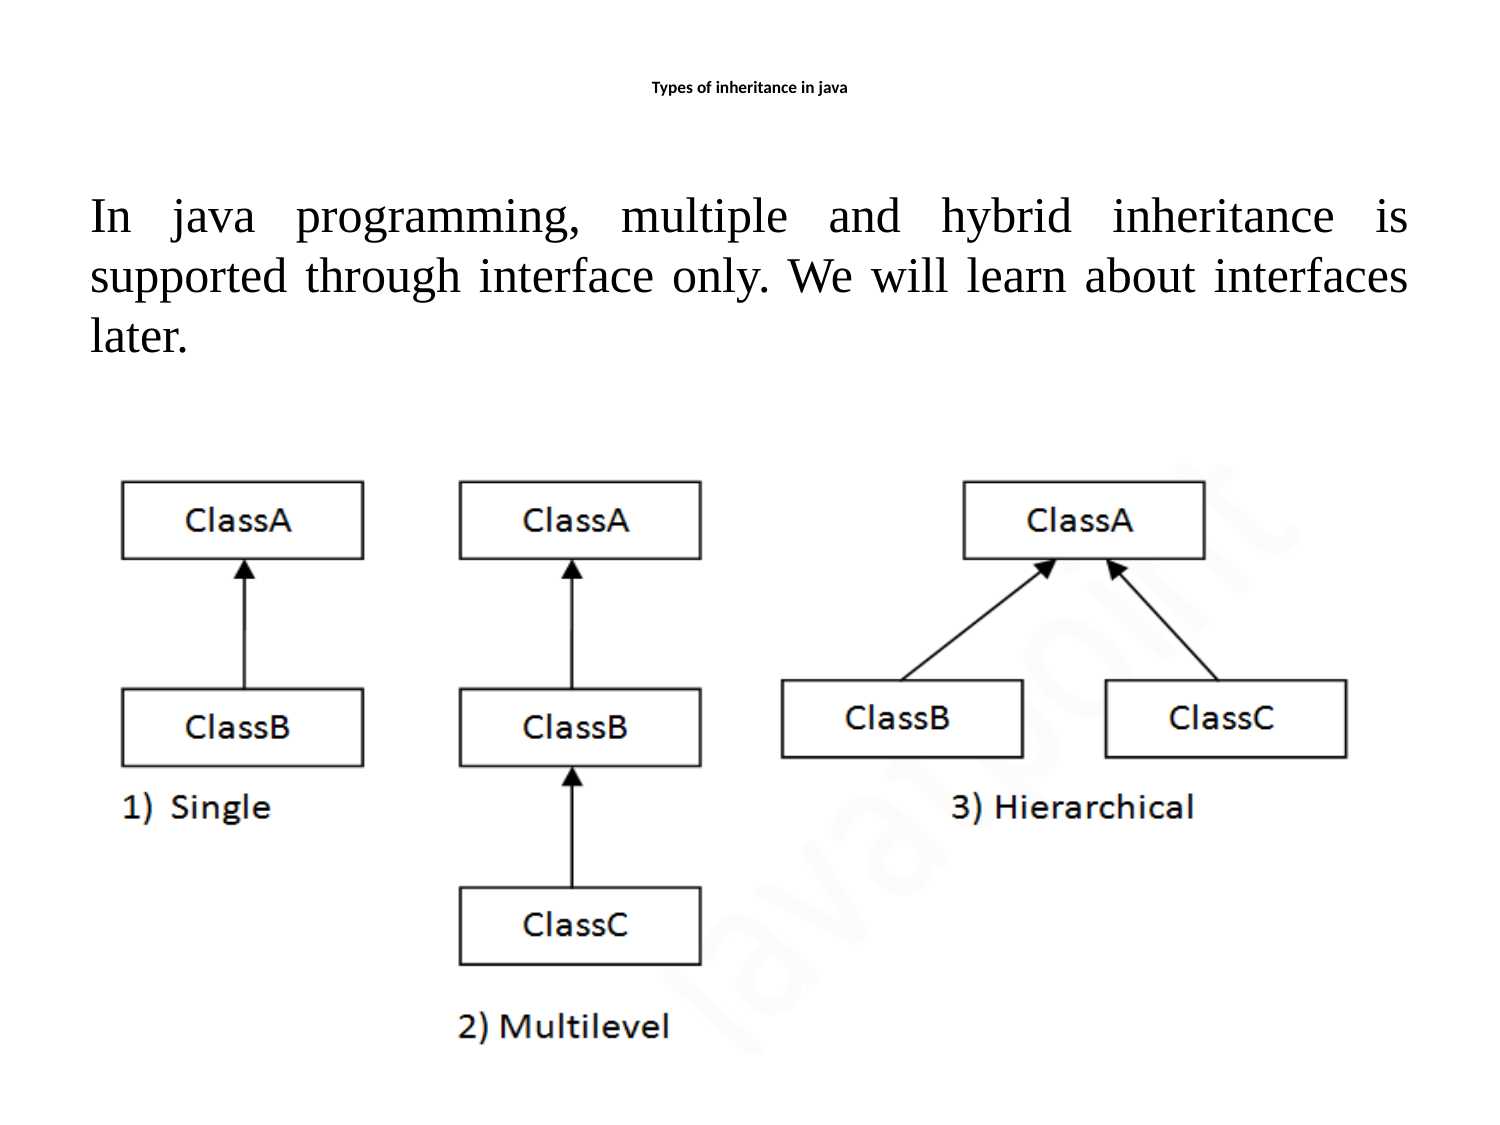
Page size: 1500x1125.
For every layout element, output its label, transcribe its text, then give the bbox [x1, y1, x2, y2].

title Types of inheritance in java [75, 45, 1425, 125]
picture [87, 449, 1388, 1054]
list In java programming, multiple and hybrid inheritance is supported through interface only. We will learn about interfaces later. [75, 174, 1425, 1054]
